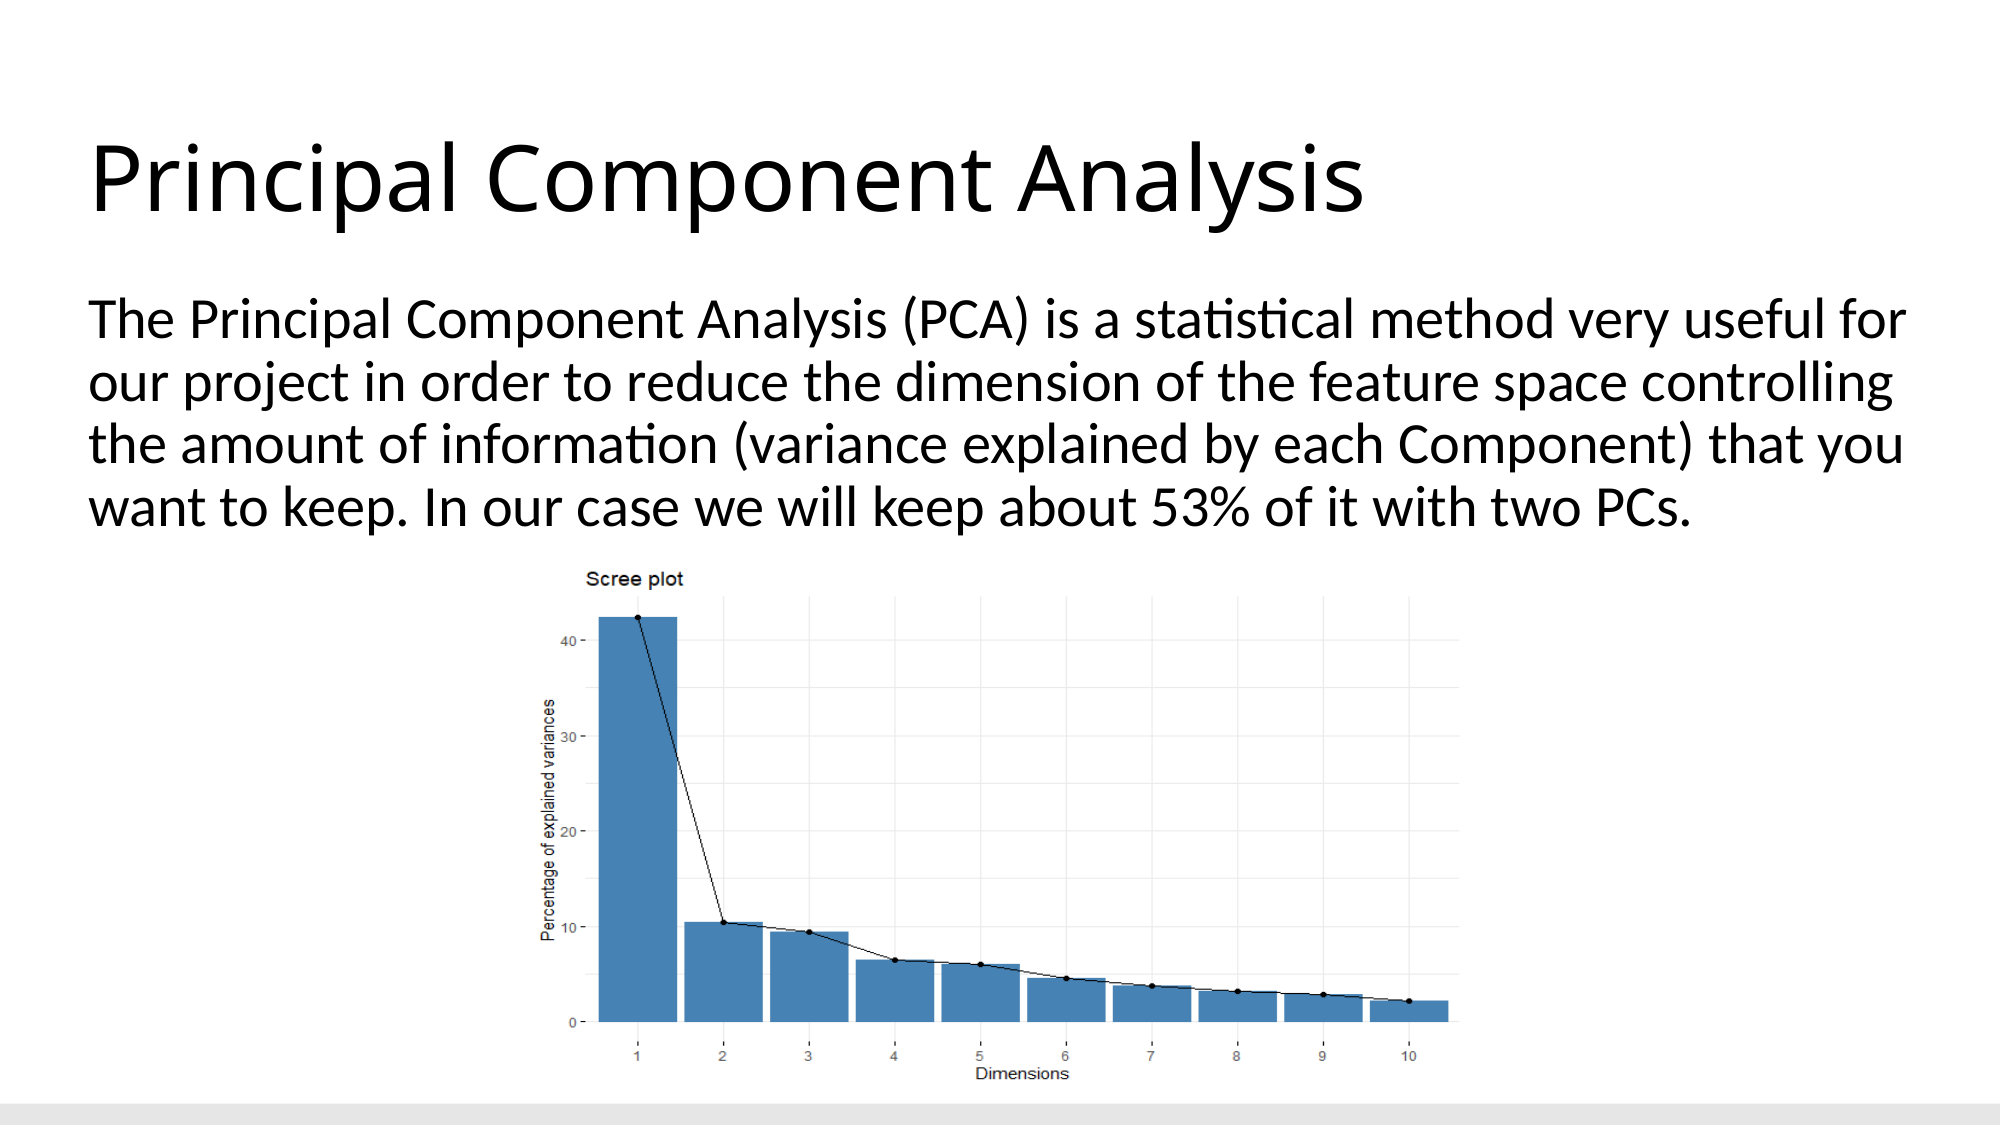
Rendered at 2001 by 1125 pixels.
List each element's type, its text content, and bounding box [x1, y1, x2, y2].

title Principal Component Analysis [68, 69, 1932, 251]
list The Principal Component Analysis (PCA) is a statistical method very useful for our project in order to reduce the dimension of the feature space controlling the amount of information (variance explained by each Component) that you want to keep. In our case we will keep about 53% of it with two PCs. [68, 267, 1932, 1002]
picture [530, 562, 1469, 1090]
